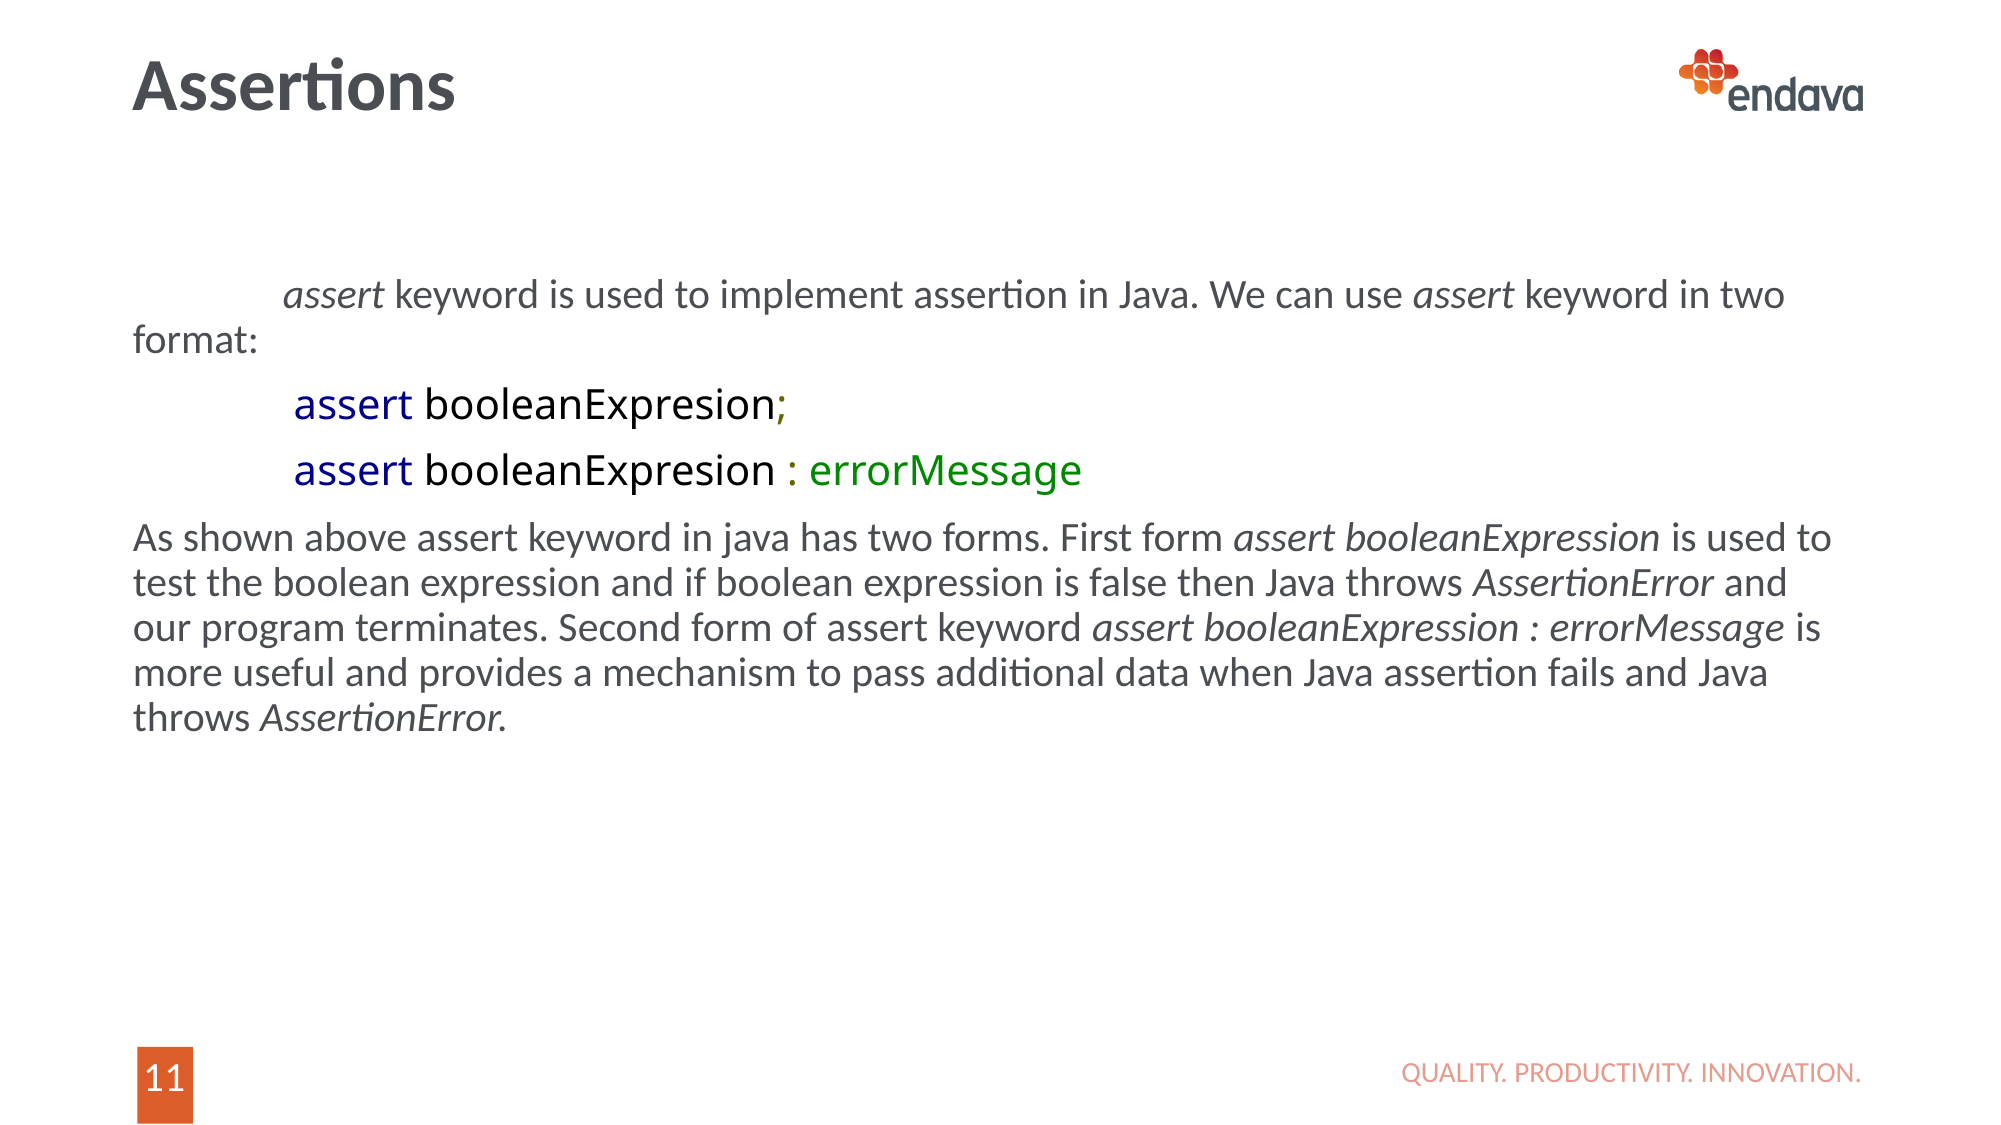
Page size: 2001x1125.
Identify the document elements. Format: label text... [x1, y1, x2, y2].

list assert keyword is used to implement assertion in Java. We can use assert keyword in two format: assert booleanExpresion; assert booleanExpresion : errorMessage As shown above assert keyword in java has two forms. First form assert booleanExpression is used to test the boolean expression and if boolean expression is false then Java throws AssertionError and our program terminates. Second form of assert keyword assert booleanExpression : errorMessage is more useful and provides a mechanism to pass additional data when Java assertion fails and Java throws AssertionError. [132, 265, 1863, 763]
title Assertions [132, 38, 1530, 218]
picture [1679, 49, 1863, 111]
slide_number QUALITY. PRODUCTIVITY. INNOVATION. [1252, 1040, 1863, 1101]
